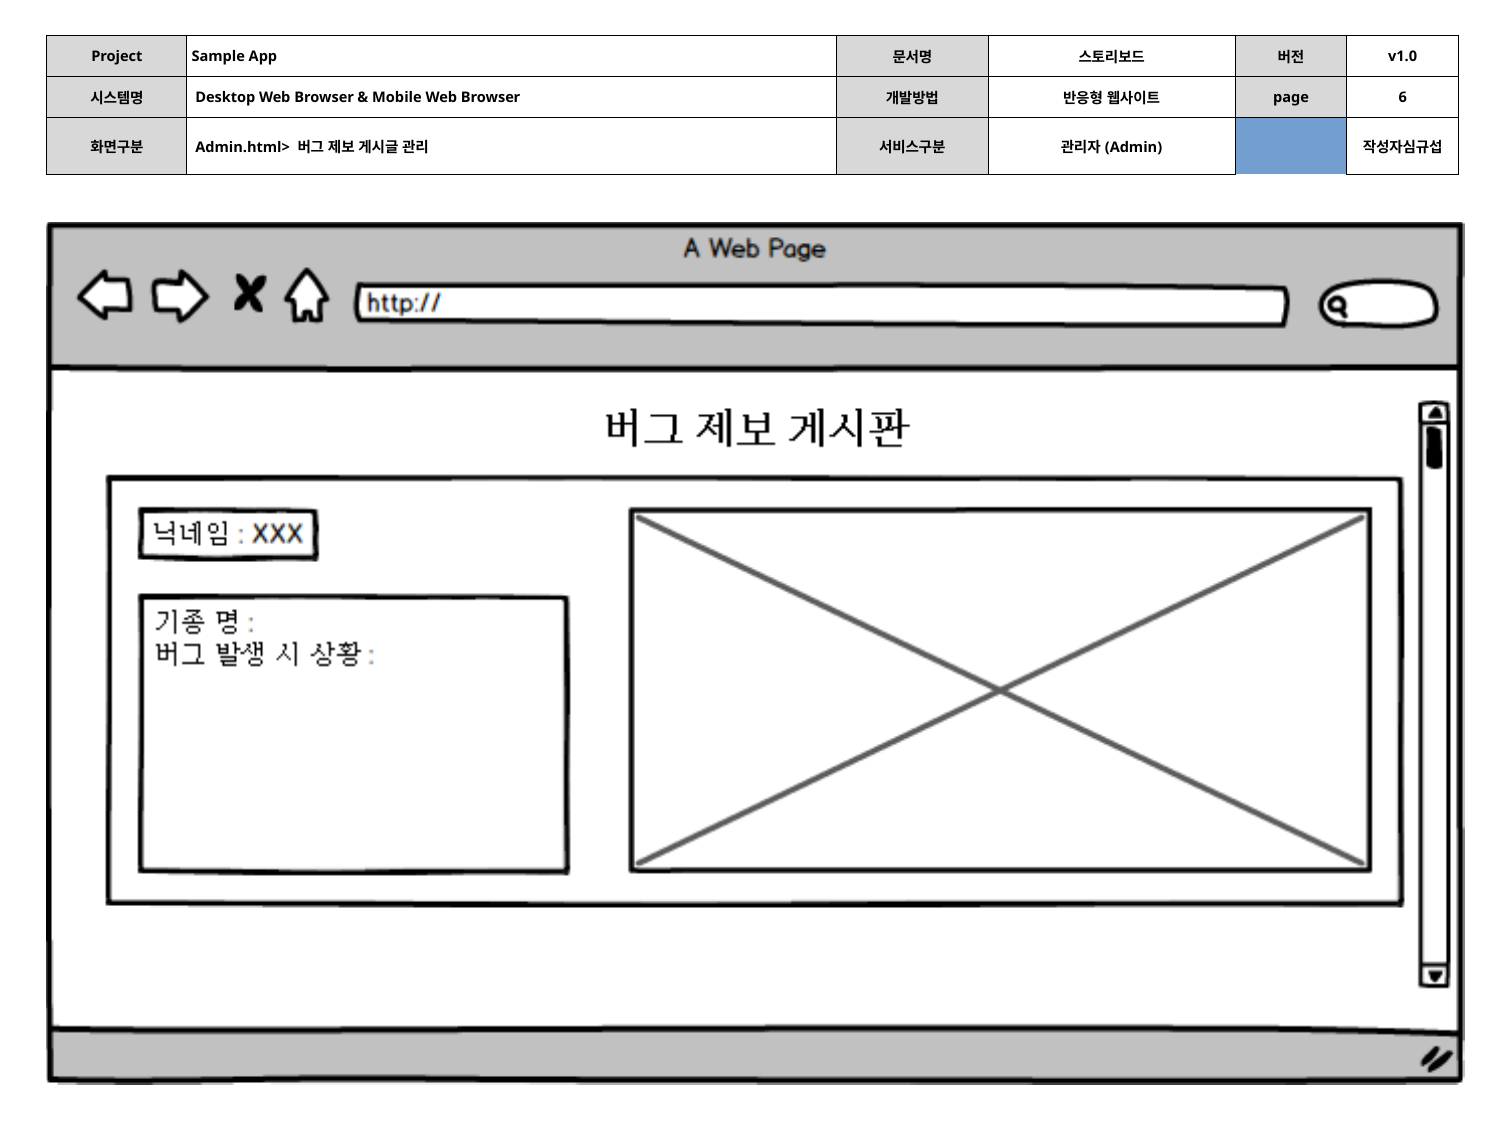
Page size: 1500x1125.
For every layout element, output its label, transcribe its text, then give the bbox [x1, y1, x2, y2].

table_cell Admin.html> 버그 제보 게시글 관리 [187, 118, 836, 174]
table_header Project [47, 36, 186, 76]
picture [46, 222, 1466, 1085]
table_cell Desktop Web Browser & Mobile Web Browser [187, 77, 836, 117]
table_header v1.0 [1347, 36, 1458, 76]
table_cell 반응형 웹사이트 [989, 77, 1235, 117]
table_header 버전 [1236, 36, 1346, 76]
table_header 스토리보드 [989, 36, 1235, 76]
table_header Sample App [187, 36, 836, 76]
table_cell 개발방법 [837, 77, 988, 117]
table_cell 화면구분 [47, 118, 186, 174]
table_header 문서명 [837, 36, 988, 76]
table_cell 서비스구분 [837, 118, 988, 174]
table_cell page [1236, 77, 1346, 117]
table_cell 6 [1347, 77, 1458, 117]
table_cell 심규섭 [1347, 118, 1458, 174]
table_cell 시스템명 [47, 77, 186, 117]
table_cell 관리자(Admin) [989, 118, 1235, 174]
